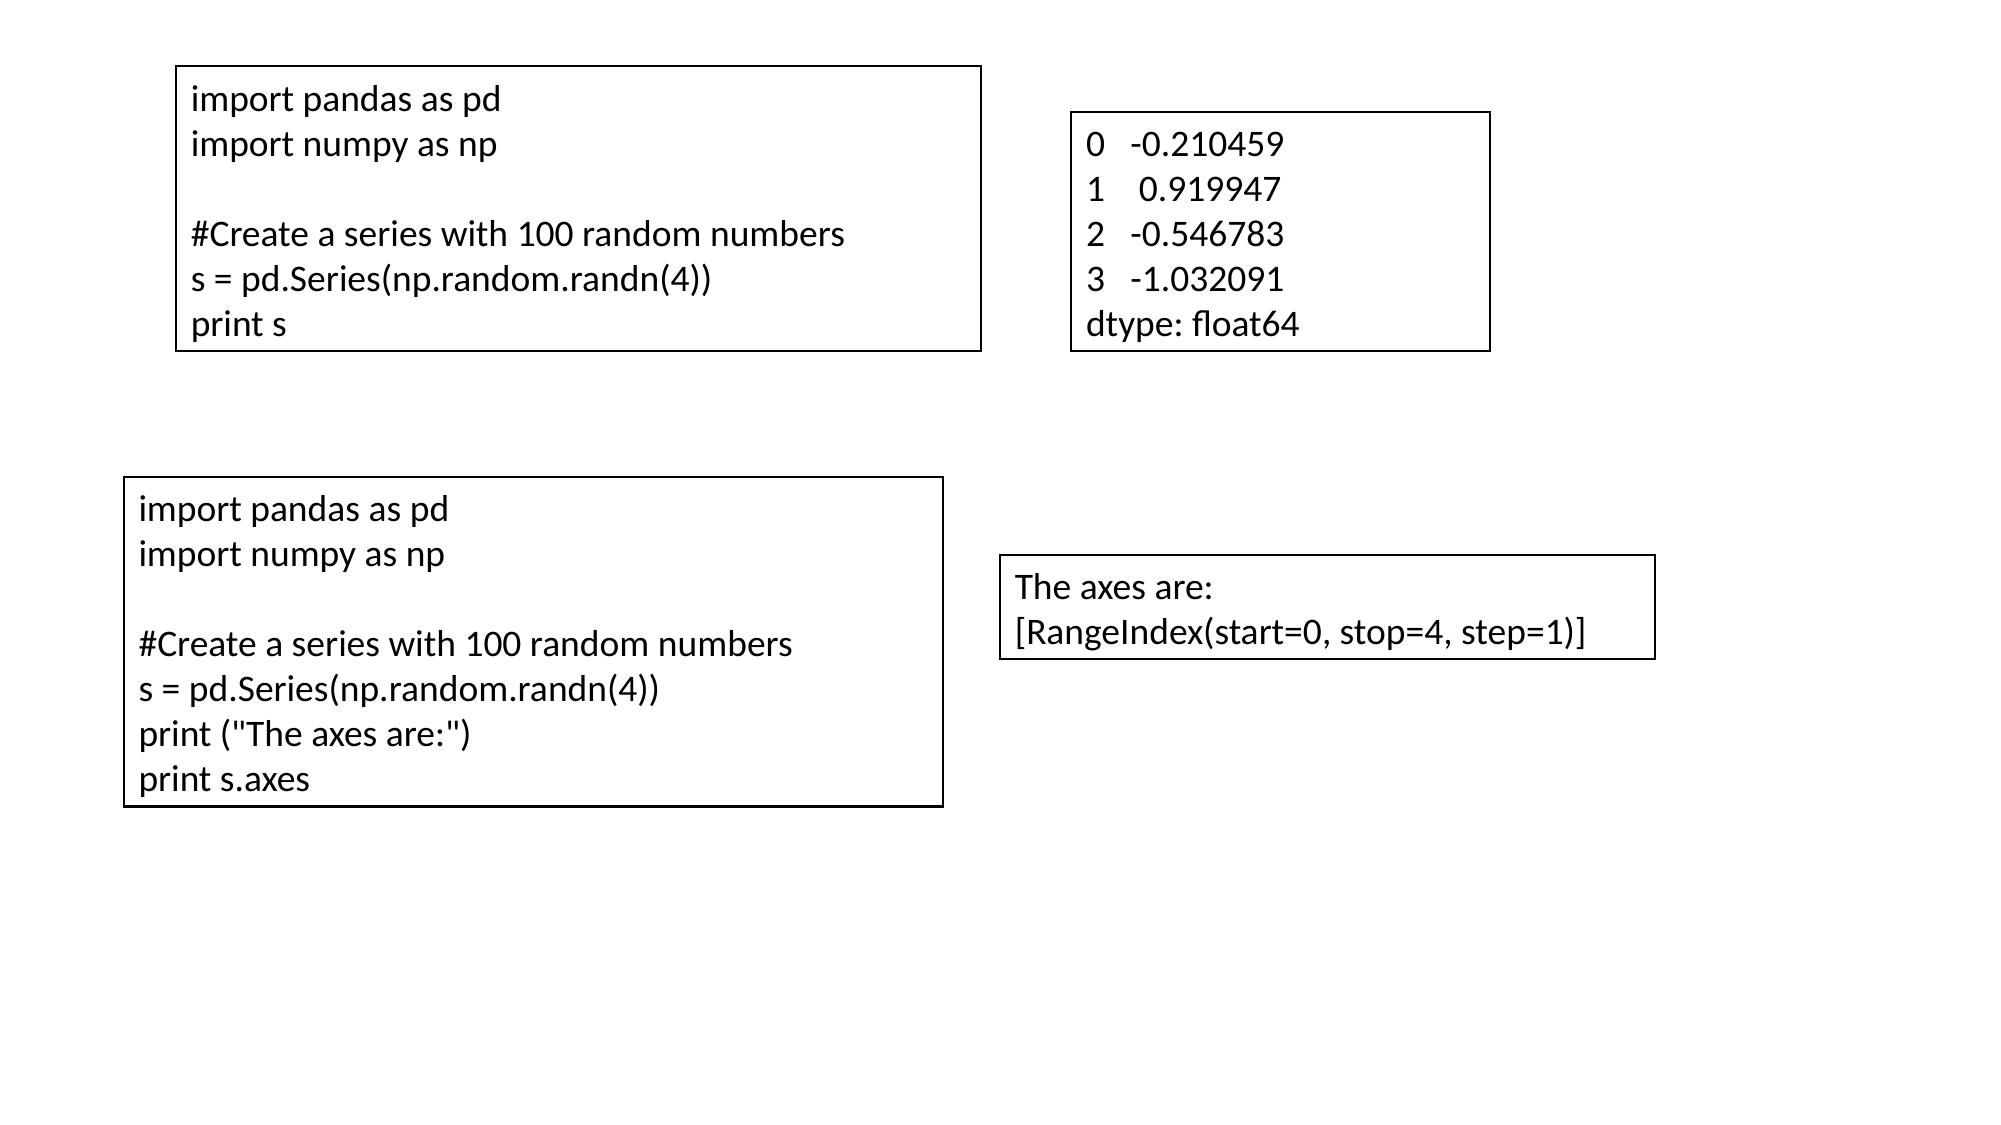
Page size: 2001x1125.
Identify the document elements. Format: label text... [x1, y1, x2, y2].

text_box 0 -0.210459 1 0.919947 2 -0.546783 3 -1.032091 dtype: float64 [1070, 111, 1491, 352]
text_box import pandas as pd import numpy as np #Create a series with 100 random numbers s = pd.Series(np.random.randn(4)) print s [175, 65, 982, 352]
text_box import pandas as pd import numpy as np #Create a series with 100 random numbers s = pd.Series(np.random.randn(4)) print ("The axes are:") print s.axes [123, 476, 944, 808]
text_box The axes are: [RangeIndex(start=0, stop=4, step=1)] [999, 554, 1656, 660]
